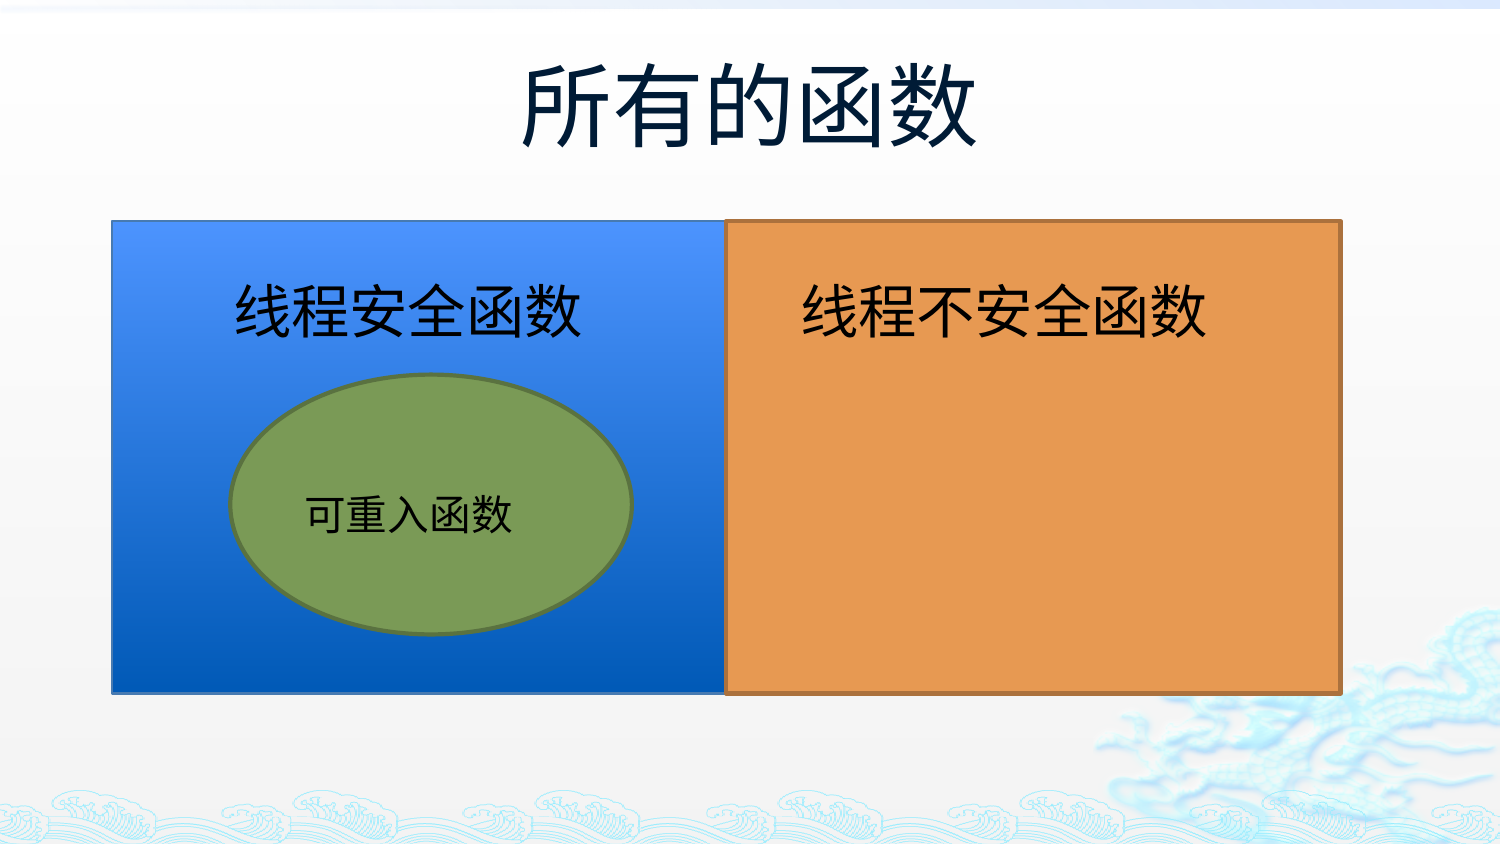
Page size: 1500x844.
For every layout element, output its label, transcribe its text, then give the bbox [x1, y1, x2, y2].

text_box 可重入函数 [289, 480, 585, 546]
text_box 线程安全函数 [218, 268, 668, 353]
title 所有的函数 [75, 33, 1425, 175]
text_box [228, 372, 634, 637]
text_box [111, 220, 724, 695]
text_box 线程不安全函数 [785, 268, 1317, 353]
text_box [724, 219, 1343, 696]
